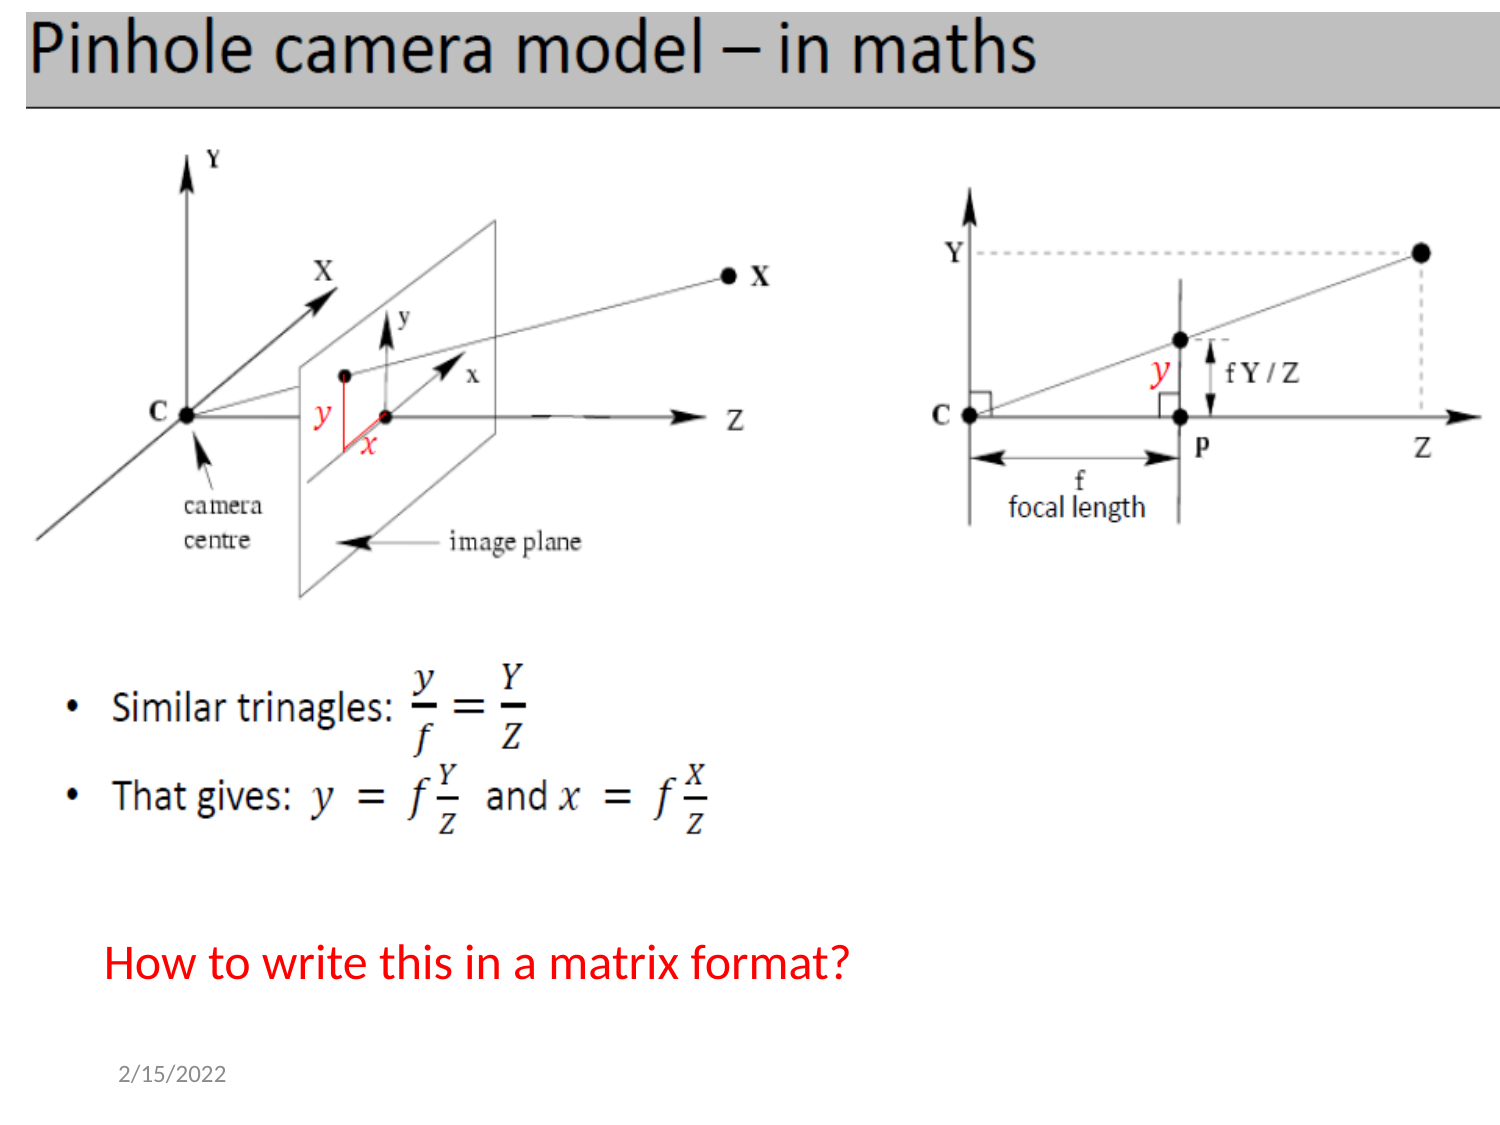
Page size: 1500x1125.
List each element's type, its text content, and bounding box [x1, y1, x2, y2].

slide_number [103, 1042, 441, 1103]
text_box How to write this in a matrix format? [88, 921, 1140, 997]
picture [26, 12, 1500, 875]
